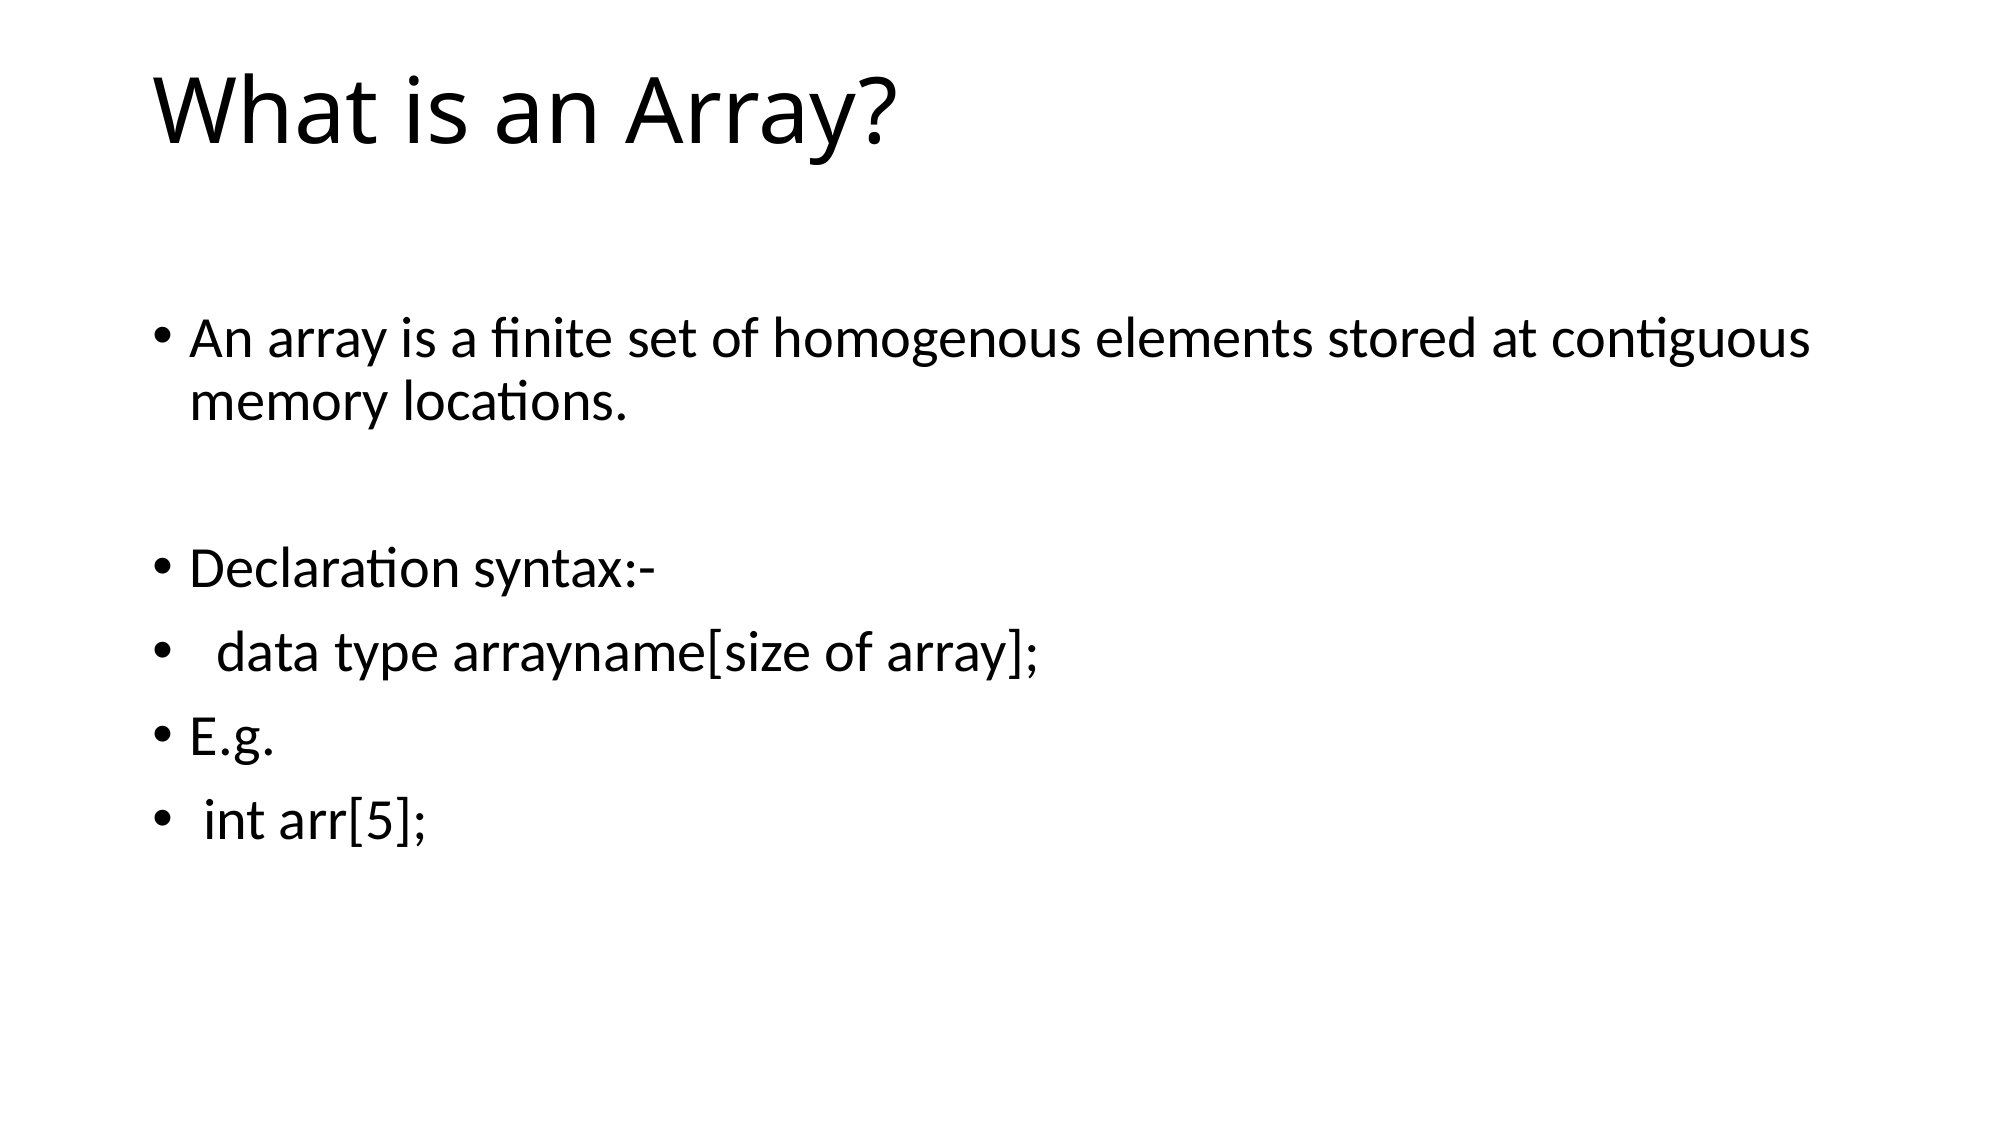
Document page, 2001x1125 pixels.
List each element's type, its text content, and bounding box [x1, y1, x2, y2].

title What is an Array? [137, 59, 1863, 278]
list An array is a finite set of homogenous elements stored at contiguous memory locations. Declaration syntax:- data type arrayname[size of array]; E.g. int arr[5]; [137, 299, 1863, 1014]
